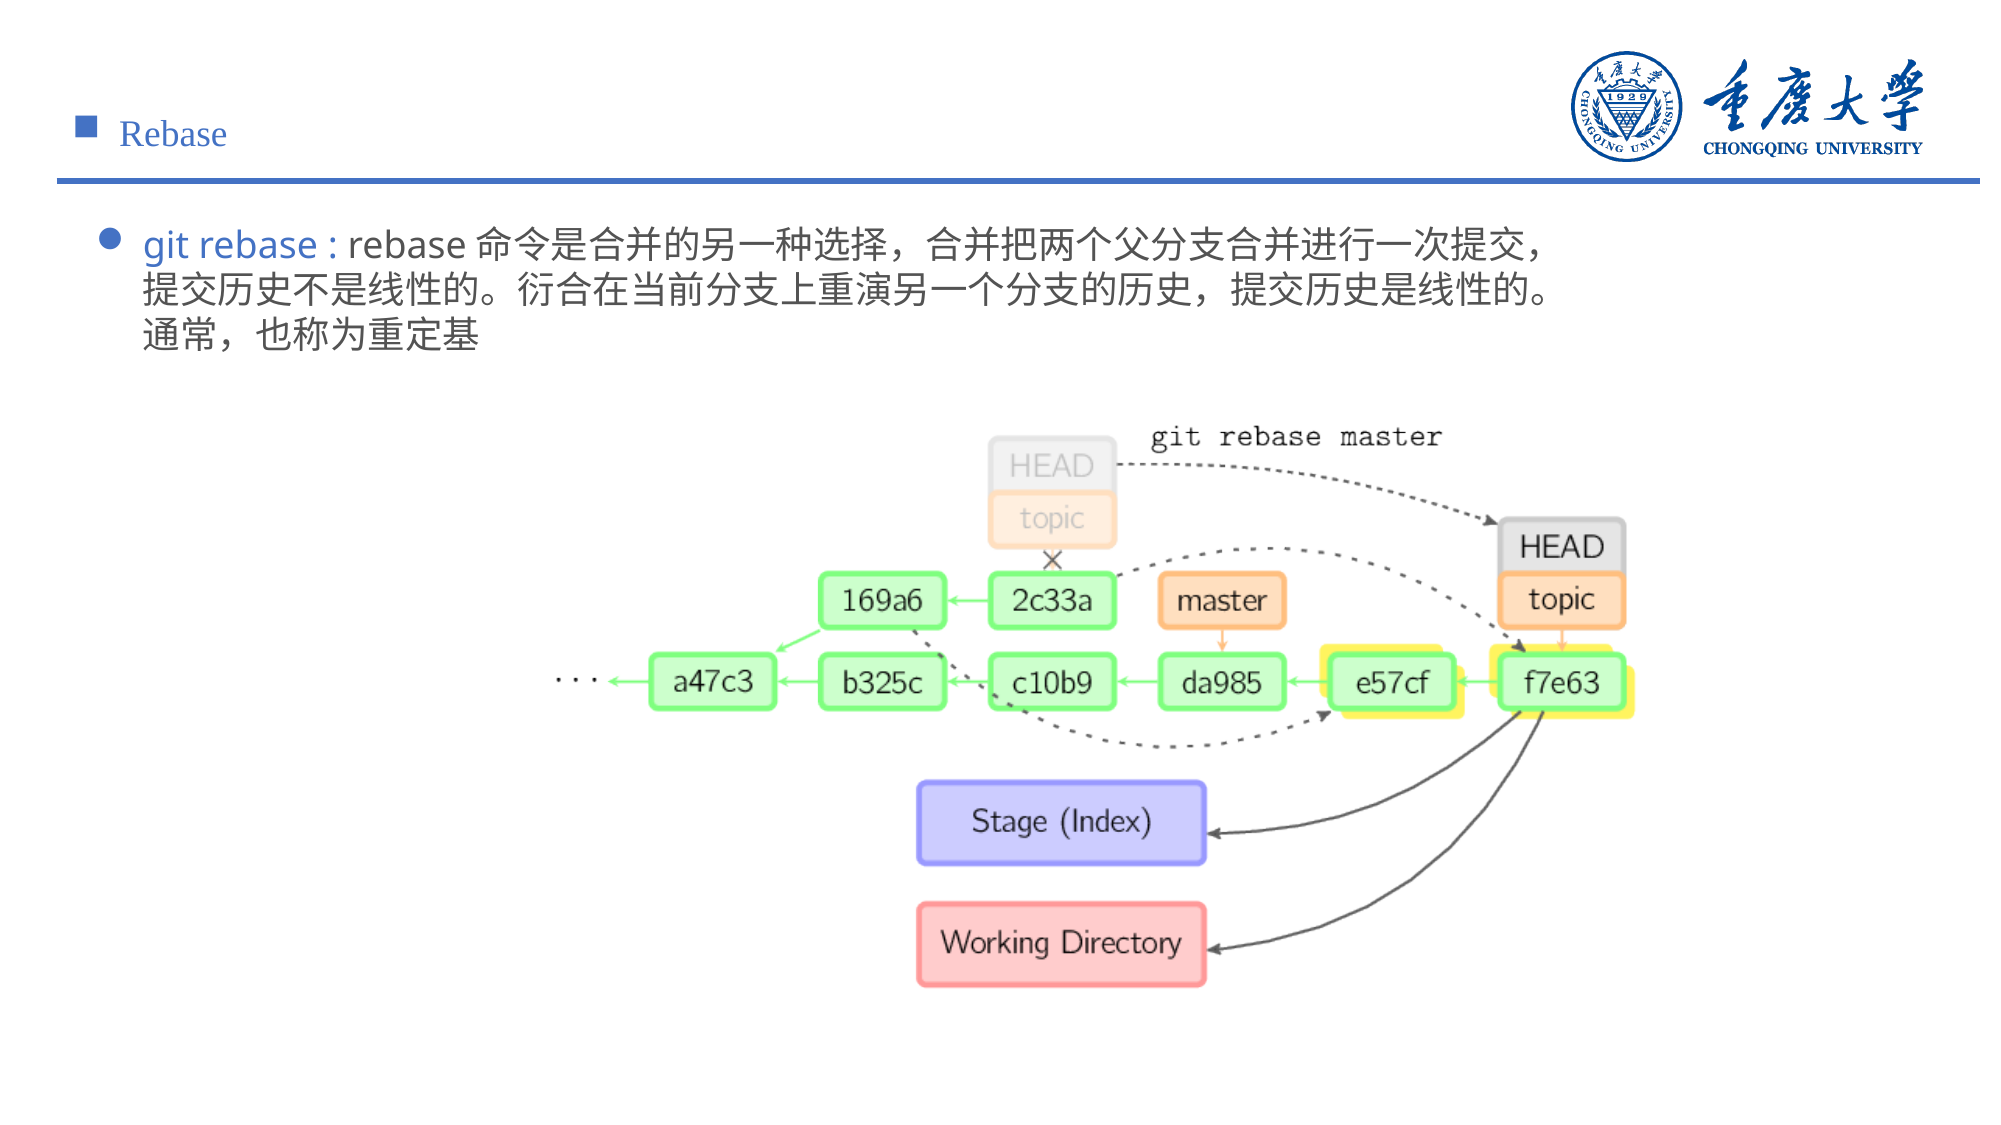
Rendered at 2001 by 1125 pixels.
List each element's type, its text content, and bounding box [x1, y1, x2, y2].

text_box git rebase : rebase命令是合并的另一种选择，合并把两个父分支合并进行一次提交，提交历史不是线性的。衍合在当前分支上重演另一个分支的历史，提交历史是线性的。通常，也称为重定基 [81, 213, 1572, 364]
picture [1571, 51, 1923, 163]
picture [415, 365, 1708, 1120]
text_box Rebase [57, 101, 243, 162]
